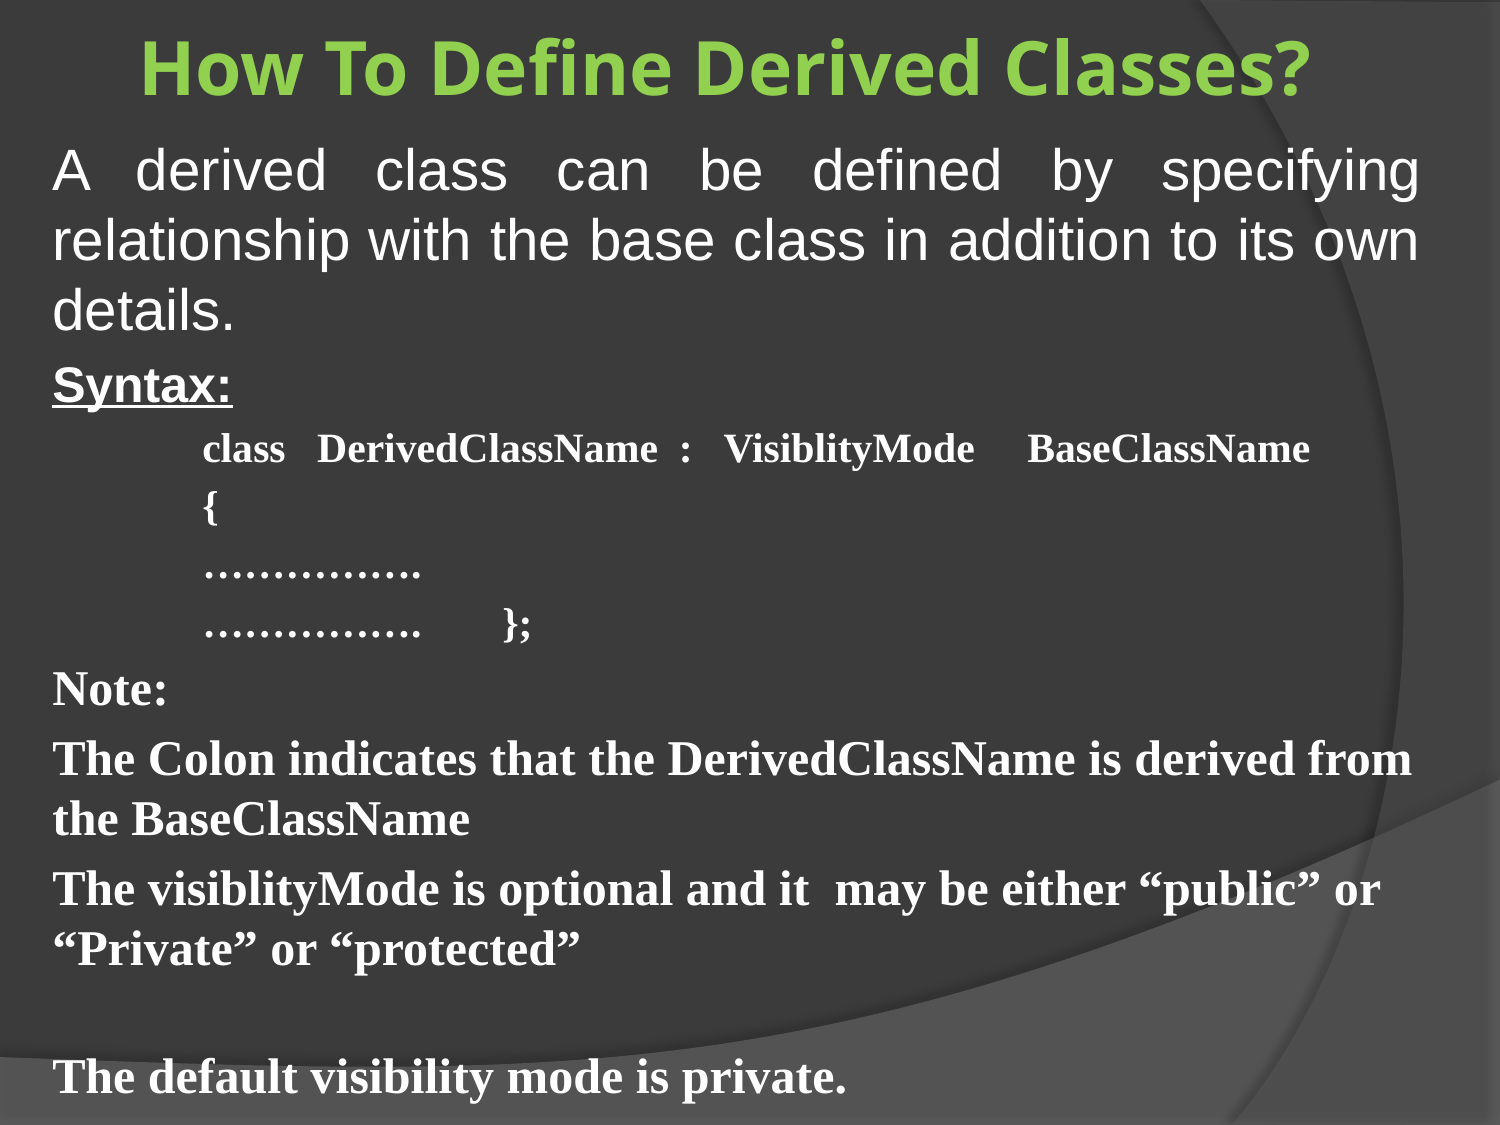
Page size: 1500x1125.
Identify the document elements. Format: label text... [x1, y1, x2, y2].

list A derived class can be defined by specifying relationship with the base class in addition to its own details. Syntax: class DerivedClassName : VisiblityMode BaseClassName { ……………. ……………. }; Note: The Colon indicates that the DerivedClassName is derived from the BaseClassName The visiblityMode is optional and it may be either “public” or “Private” or “protected” The default visibility mode is private. [37, 125, 1438, 1113]
title How To Define Derived Classes? [50, 0, 1400, 125]
